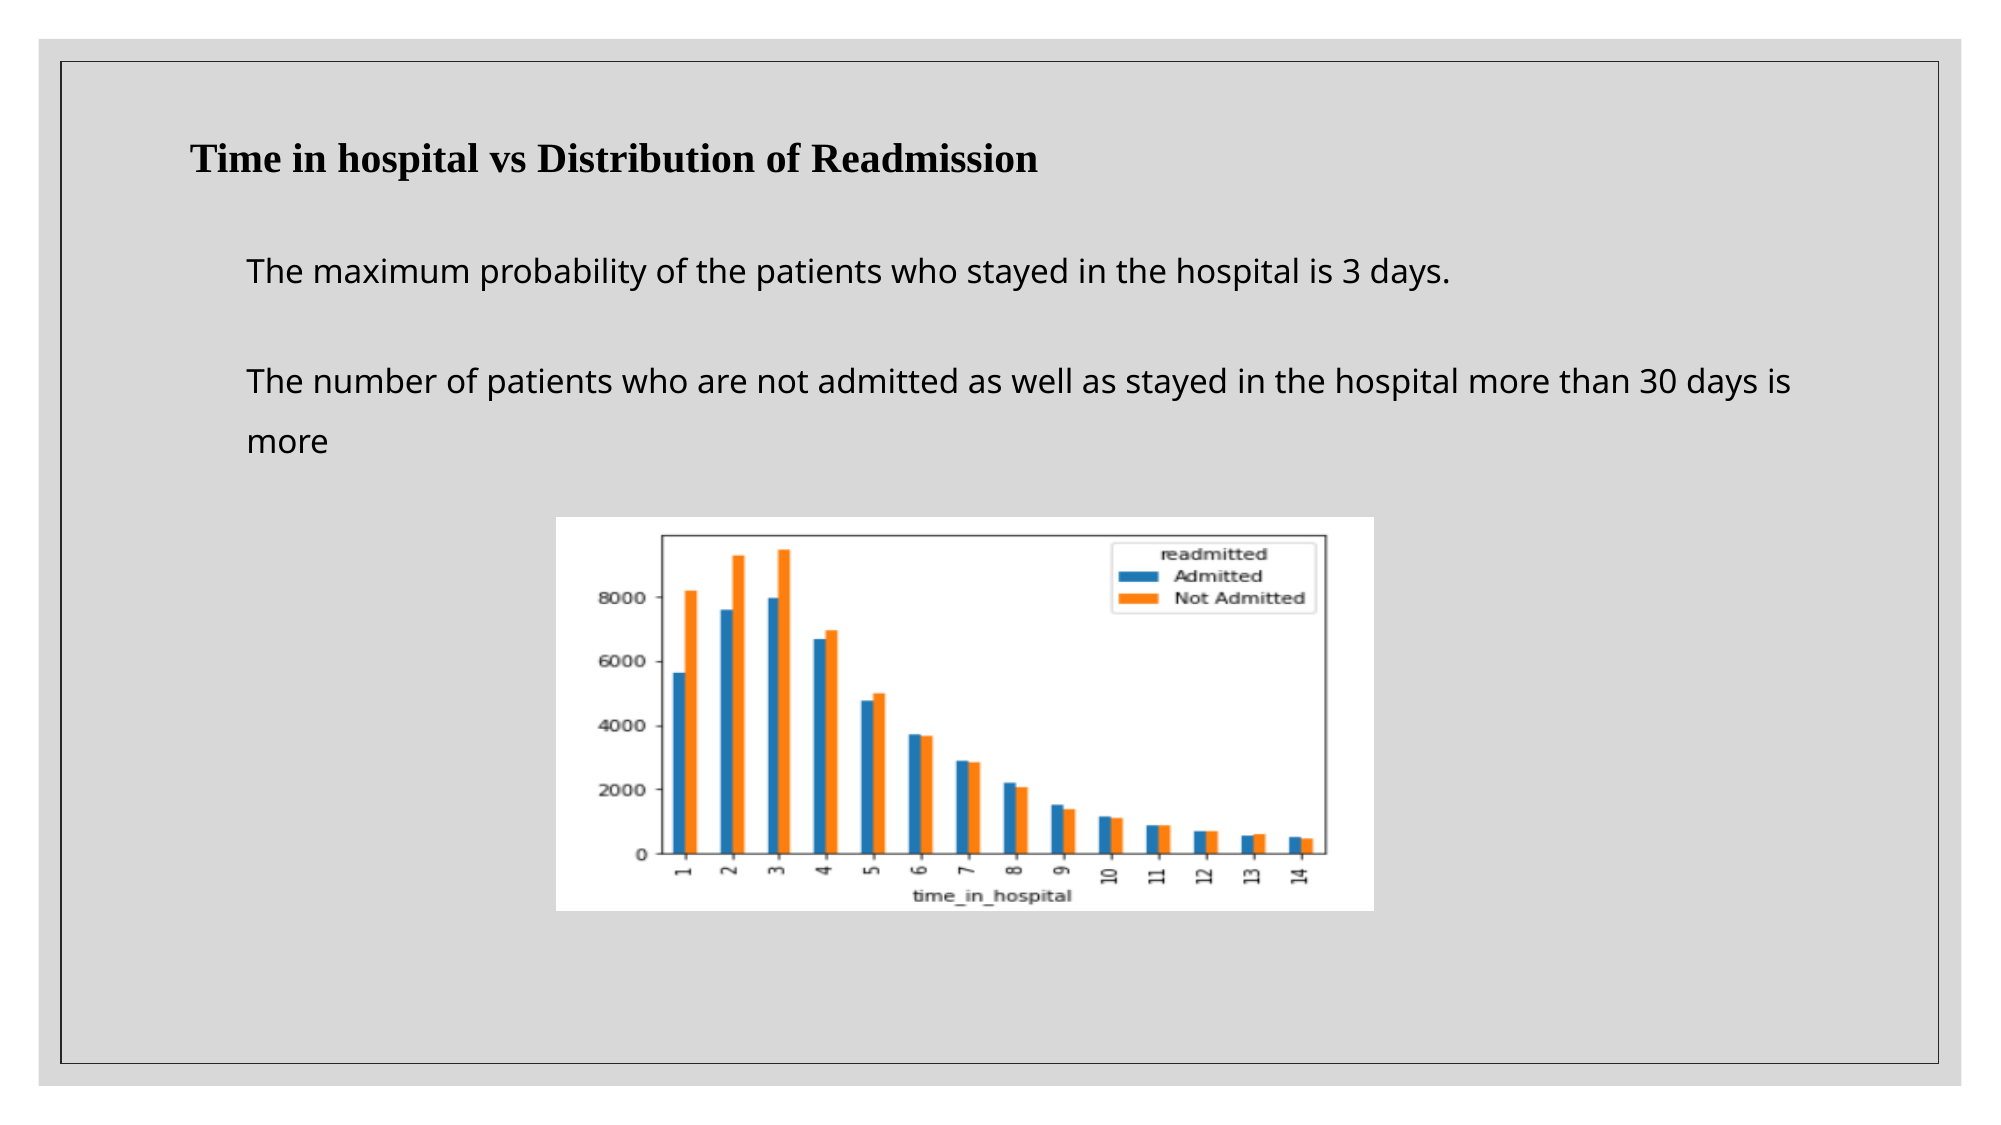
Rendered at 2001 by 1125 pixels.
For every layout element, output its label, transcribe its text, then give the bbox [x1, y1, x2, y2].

list Time in hospital vs Distribution of Readmission The maximum probability of the patients who stayed in the hospital is 3 days. The number of patients who are not admitted as well as stayed in the hospital more than 30 days is more [174, 97, 1825, 977]
picture [556, 517, 1375, 911]
